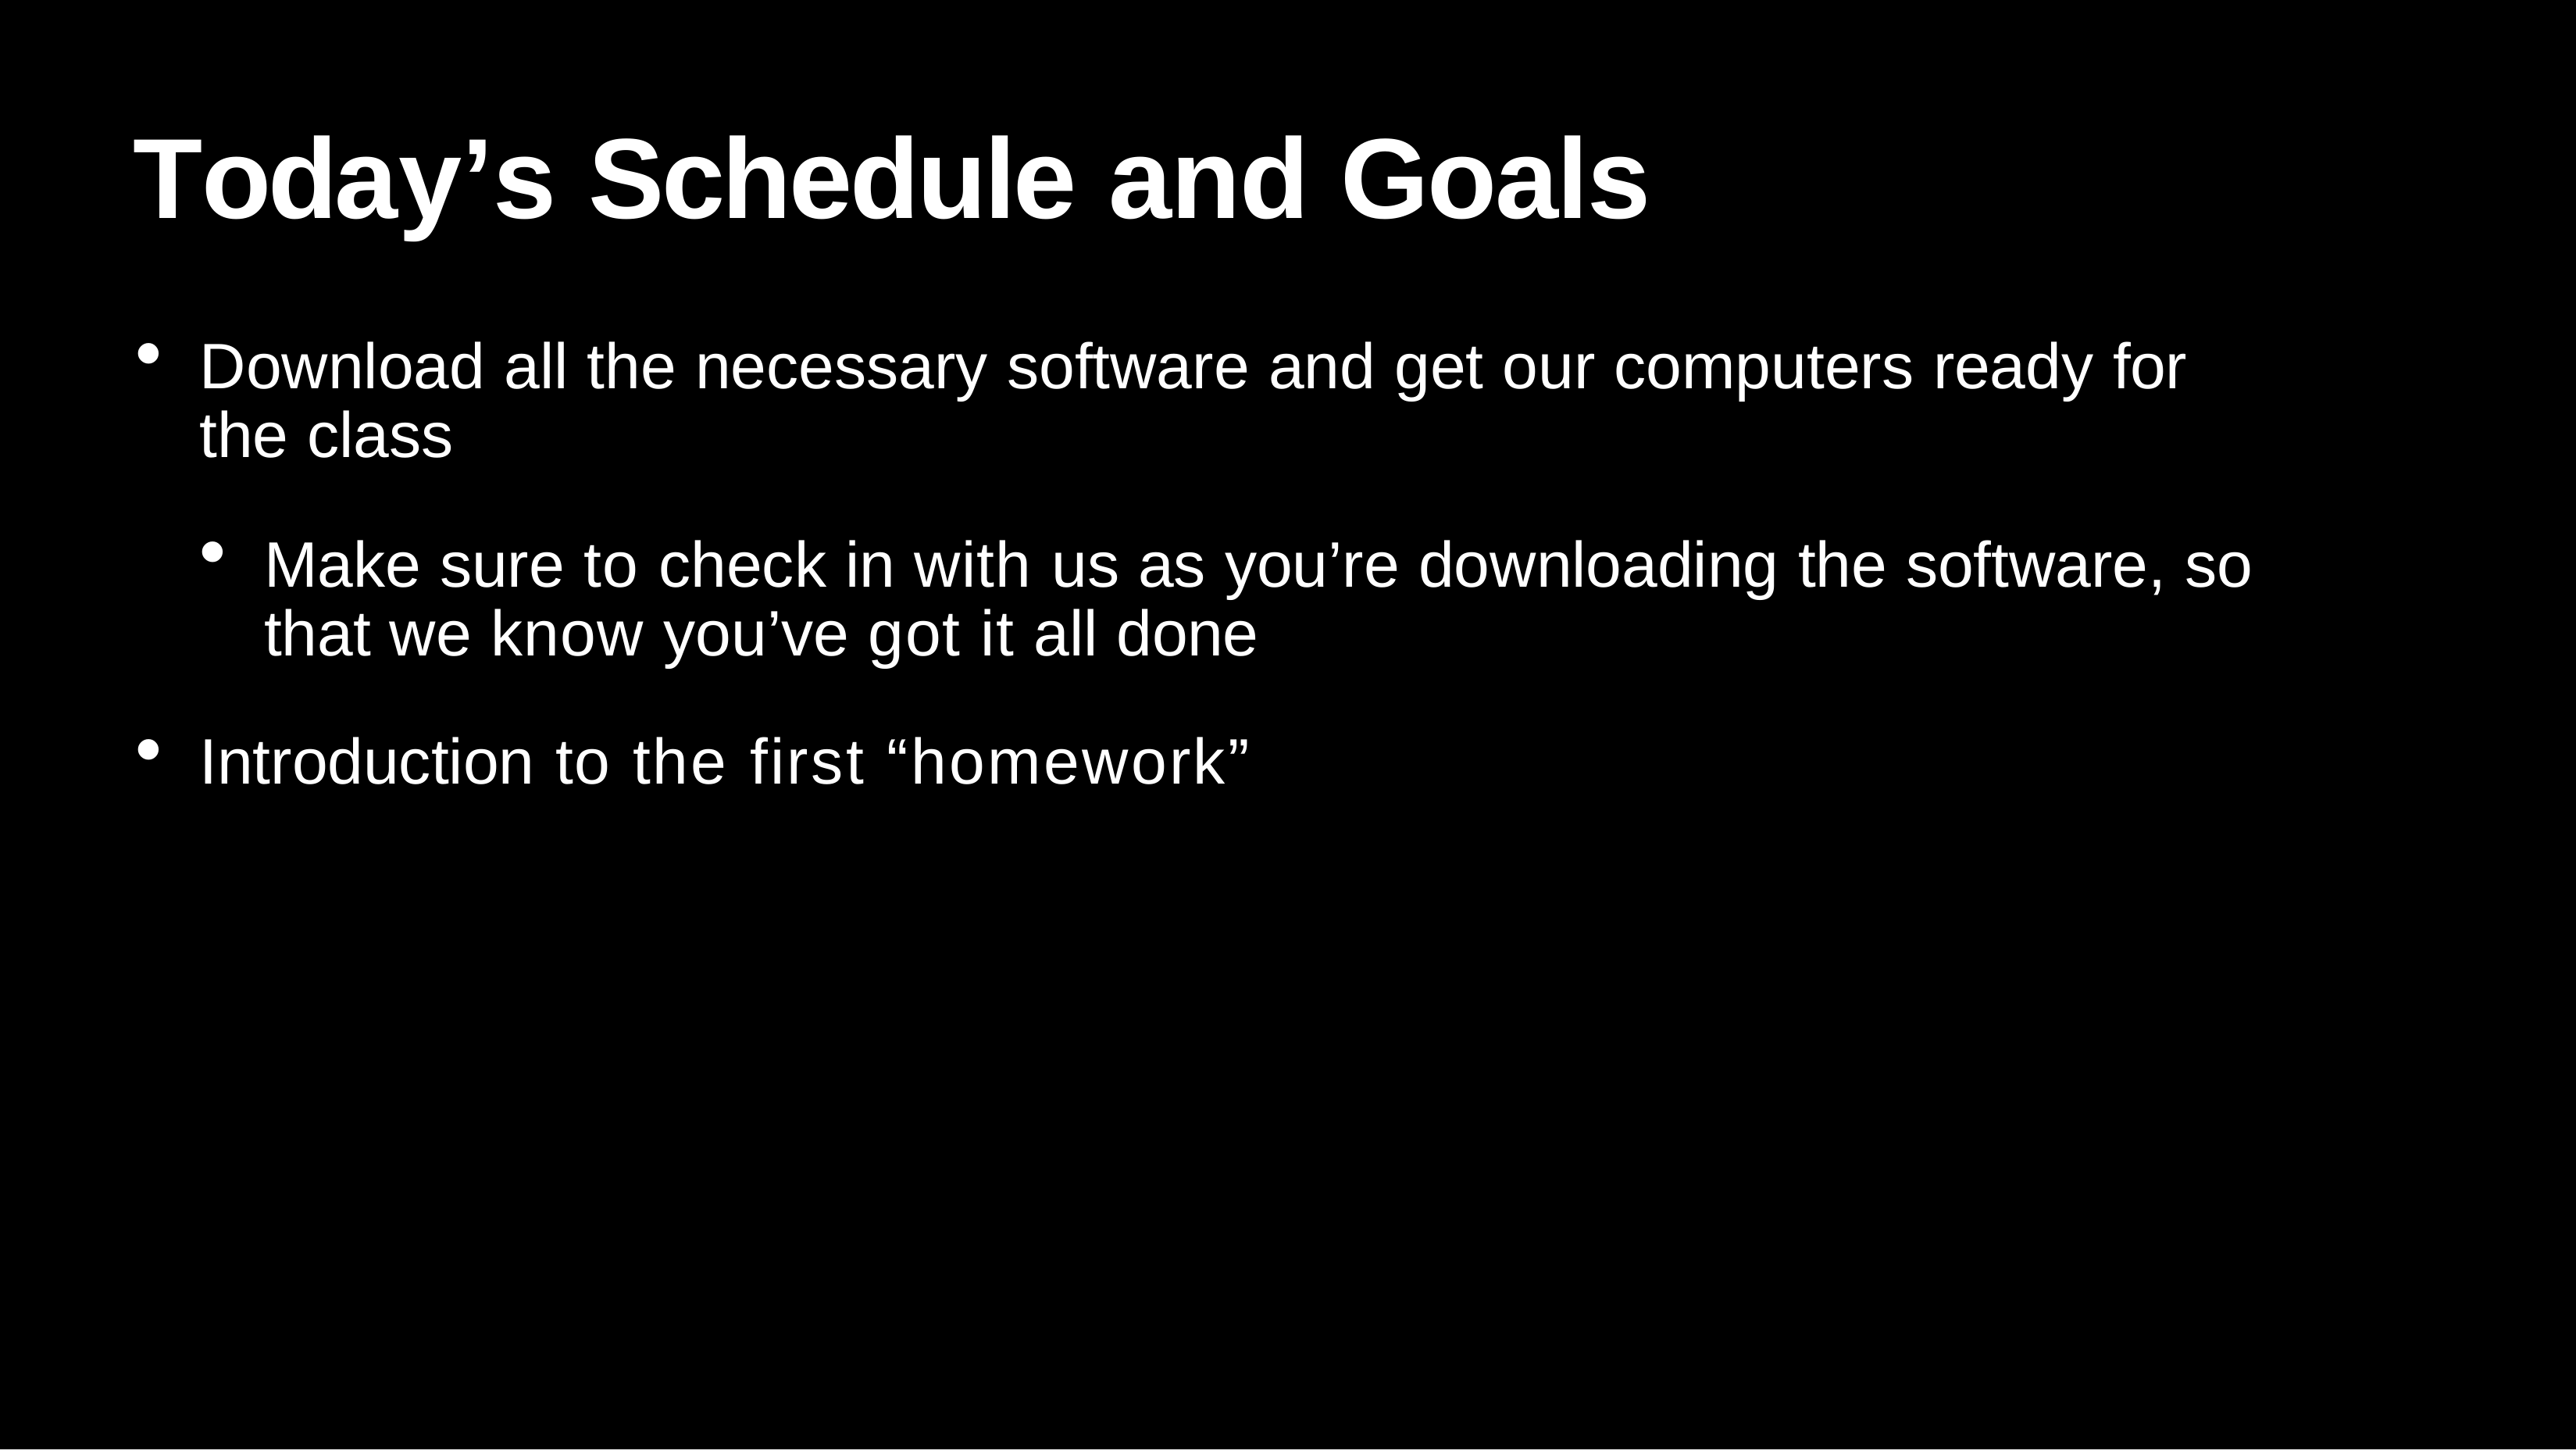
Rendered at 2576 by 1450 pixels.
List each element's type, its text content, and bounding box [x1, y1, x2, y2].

text_box Download all the necessary software and get our computers ready for the class Make sure to check in with us as you’re downloading the software, so that we know you’ve got it all done Introduction to the first “homework” [134, 321, 2270, 798]
title Today’s Schedule and Goals [130, 102, 2215, 347]
